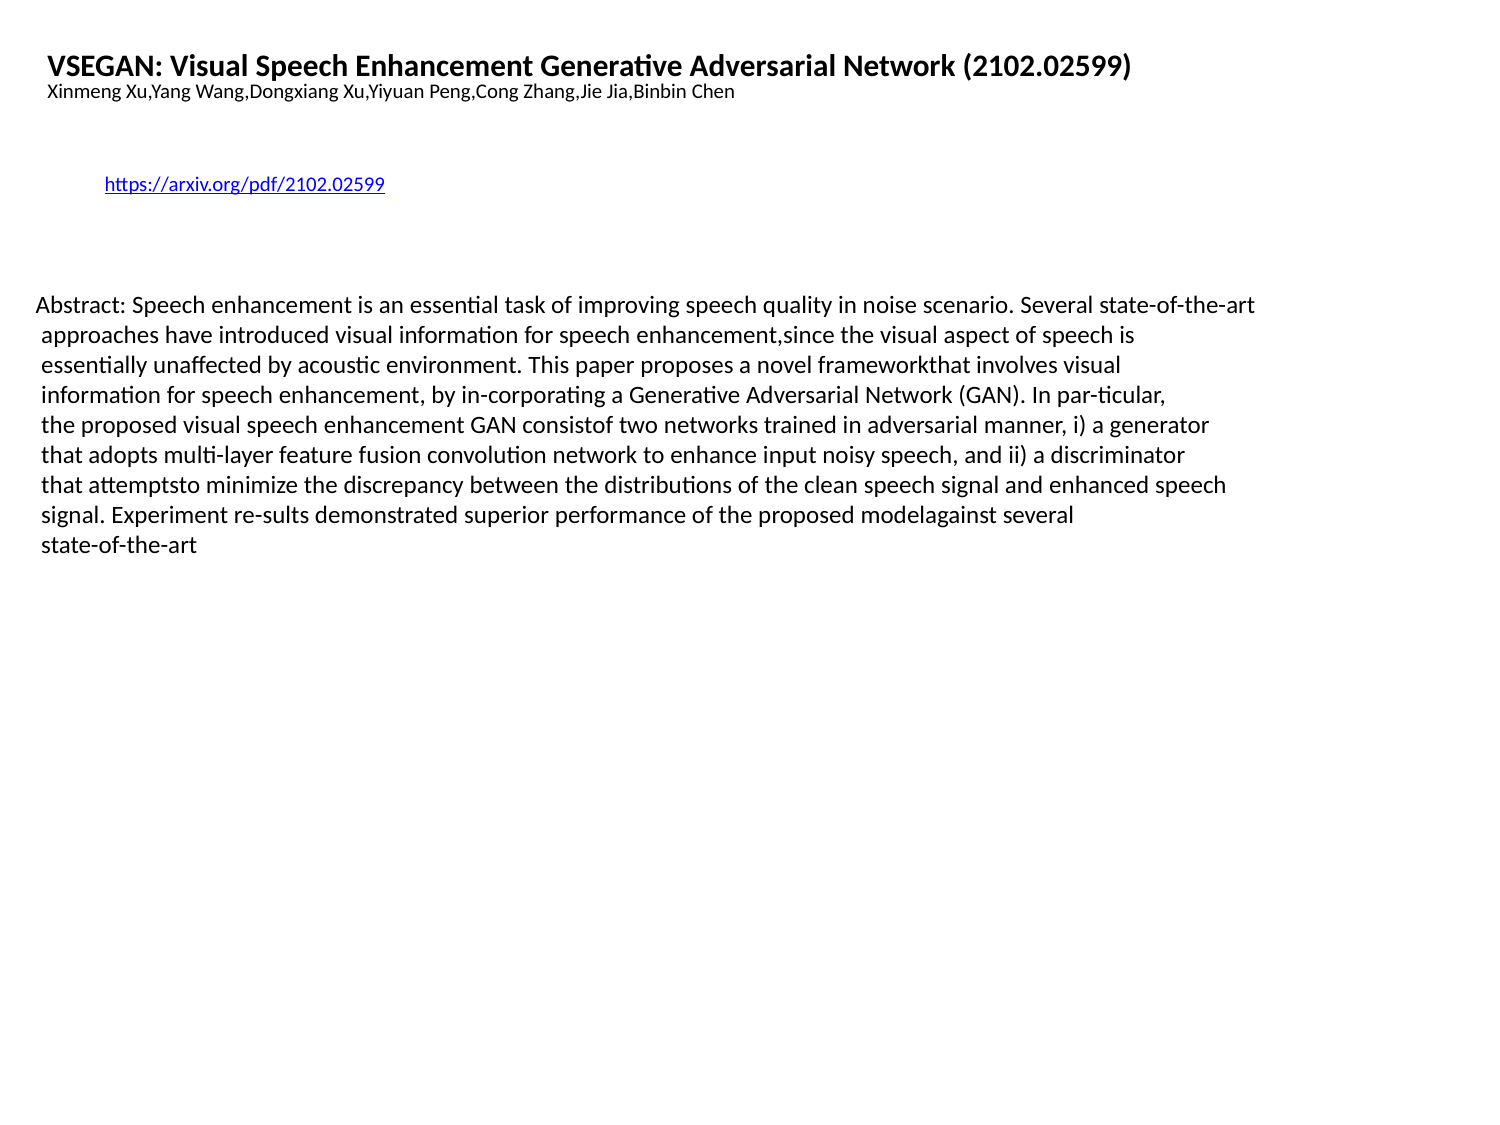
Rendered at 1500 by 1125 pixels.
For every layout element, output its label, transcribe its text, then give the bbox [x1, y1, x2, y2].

text_box Abstract: Speech enhancement is an essential task of improving speech quality in noise scenario. Several state-of-the-art approaches have introduced visual information for speech enhancement,since the visual aspect of speech is essentially unaffected by acoustic environment. This paper proposes a novel frameworkthat involves visual information for speech enhancement, by in-corporating a Generative Adversarial Network (GAN). In par-ticular, the proposed visual speech enhancement GAN consistof two networks trained in adversarial manner, i) a generator that adopts multi-layer feature fusion convolution network to enhance input noisy speech, and ii) a discriminator that attemptsto minimize the discrepancy between the distributions of the clean speech signal and enhanced speech signal. Experiment re-sults demonstrated superior performance of the proposed modelagainst several state-of-the-art [20, 236, 1279, 621]
text_box VSEGAN: Visual Speech Enhancement Generative Adversarial Network (2102.02599) Xinmeng Xu,Yang Wang,Dongxiang Xu,Yiyuan Peng,Cong Zhang,Jie Jia,Binbin Chen [32, 0, 1149, 110]
text_box https://arxiv.org/pdf/2102.02599 [89, 118, 401, 203]
